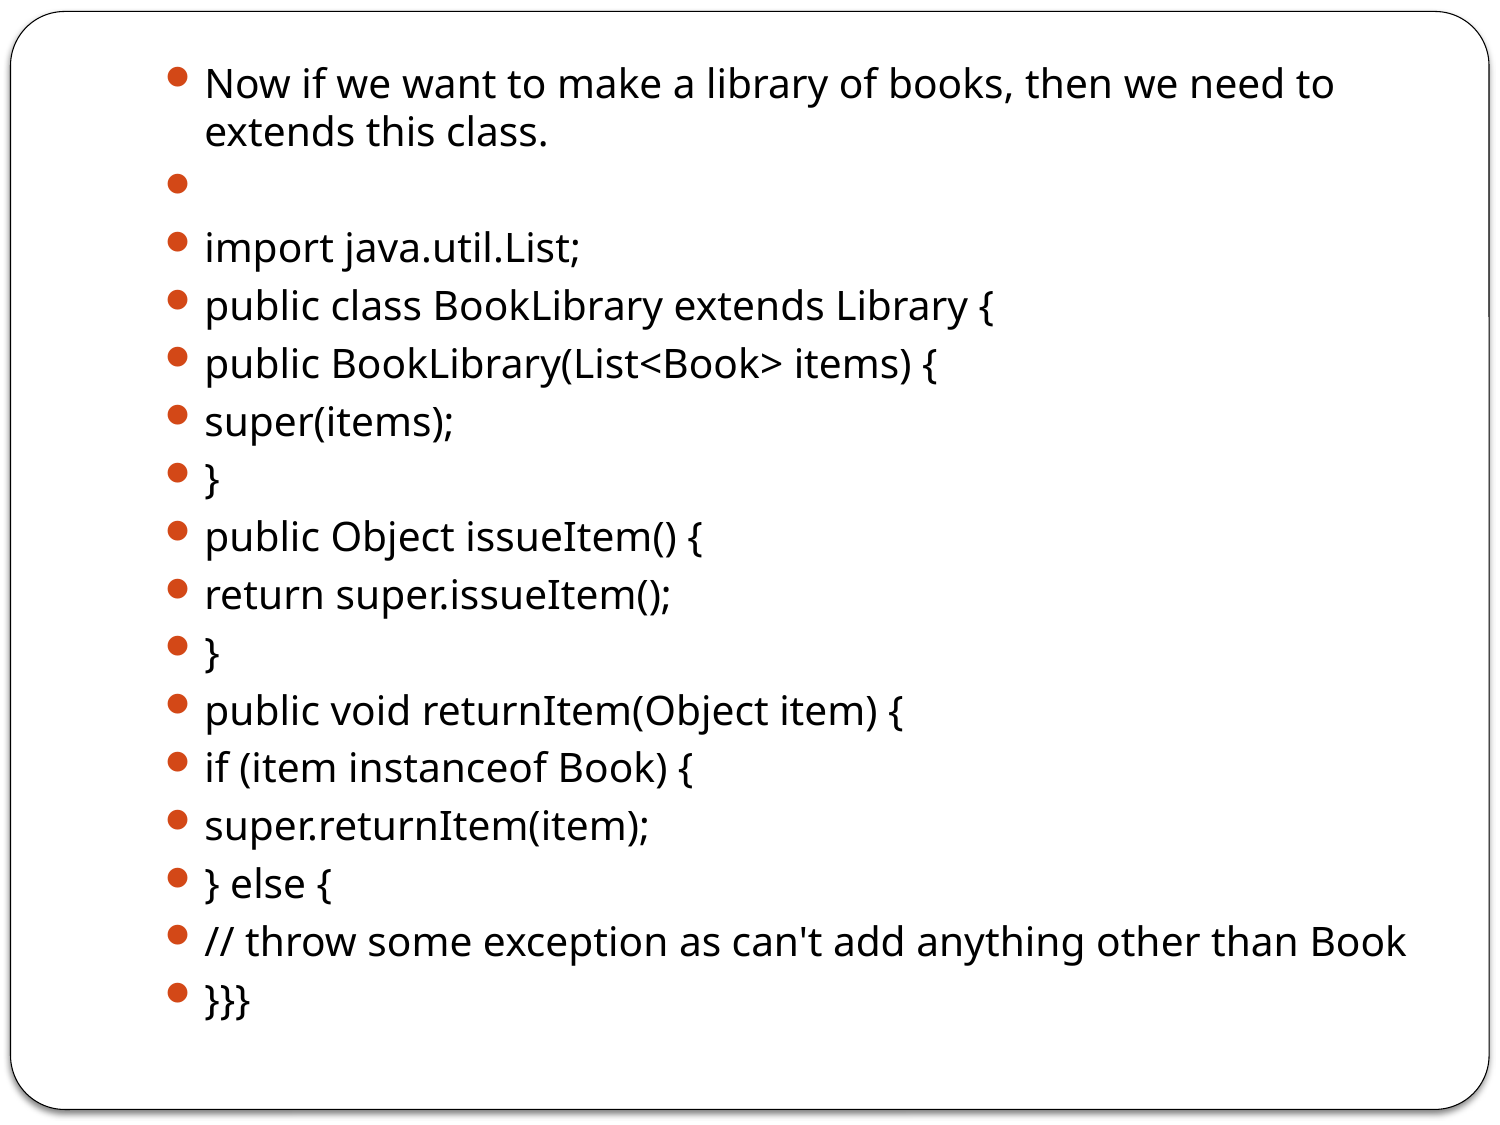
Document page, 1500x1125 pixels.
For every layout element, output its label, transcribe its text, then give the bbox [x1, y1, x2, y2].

list Now if we want to make a library of books, then we need to extends this class. import java.util.List; public class BookLibrary extends Library { public BookLibrary(List<Book> items) { super(items); } public Object issueItem() { return super.issueItem(); } public void returnItem(Object item) { if (item instanceof Book) { super.returnItem(item); } else { // throw some exception as can't add anything other than Book }}} [150, 50, 1425, 1075]
